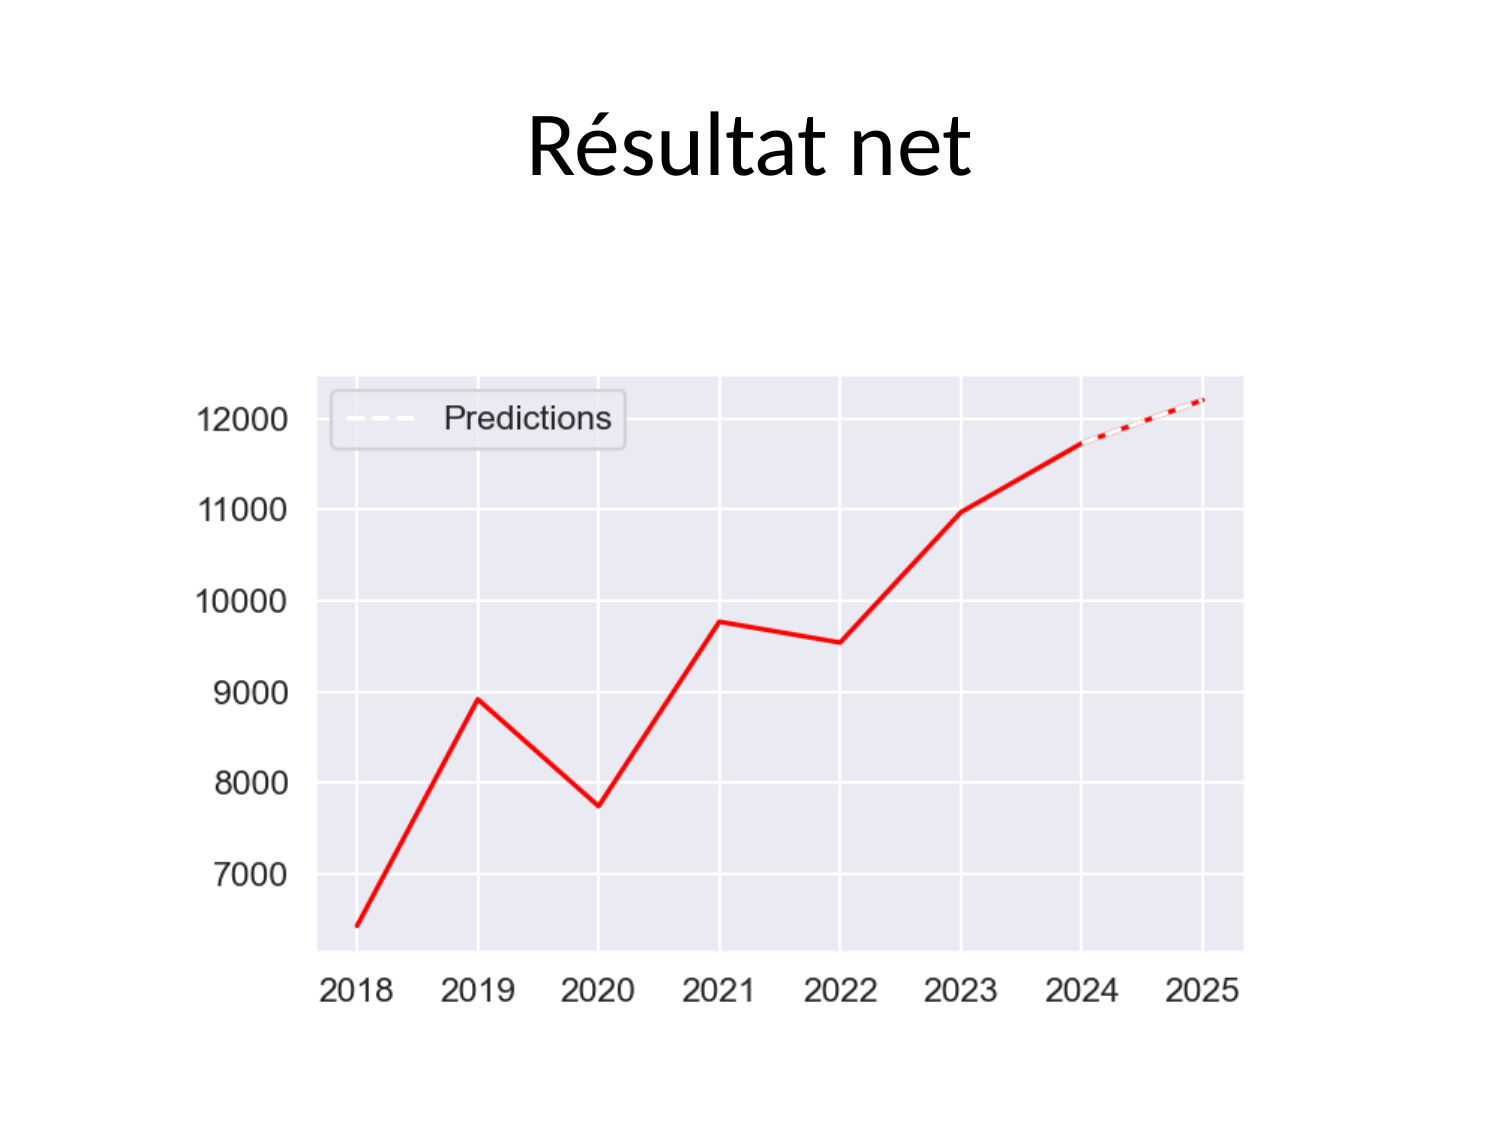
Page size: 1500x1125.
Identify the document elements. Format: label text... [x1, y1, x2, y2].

picture [164, 284, 1366, 1036]
title Résultat net [75, 45, 1425, 233]
